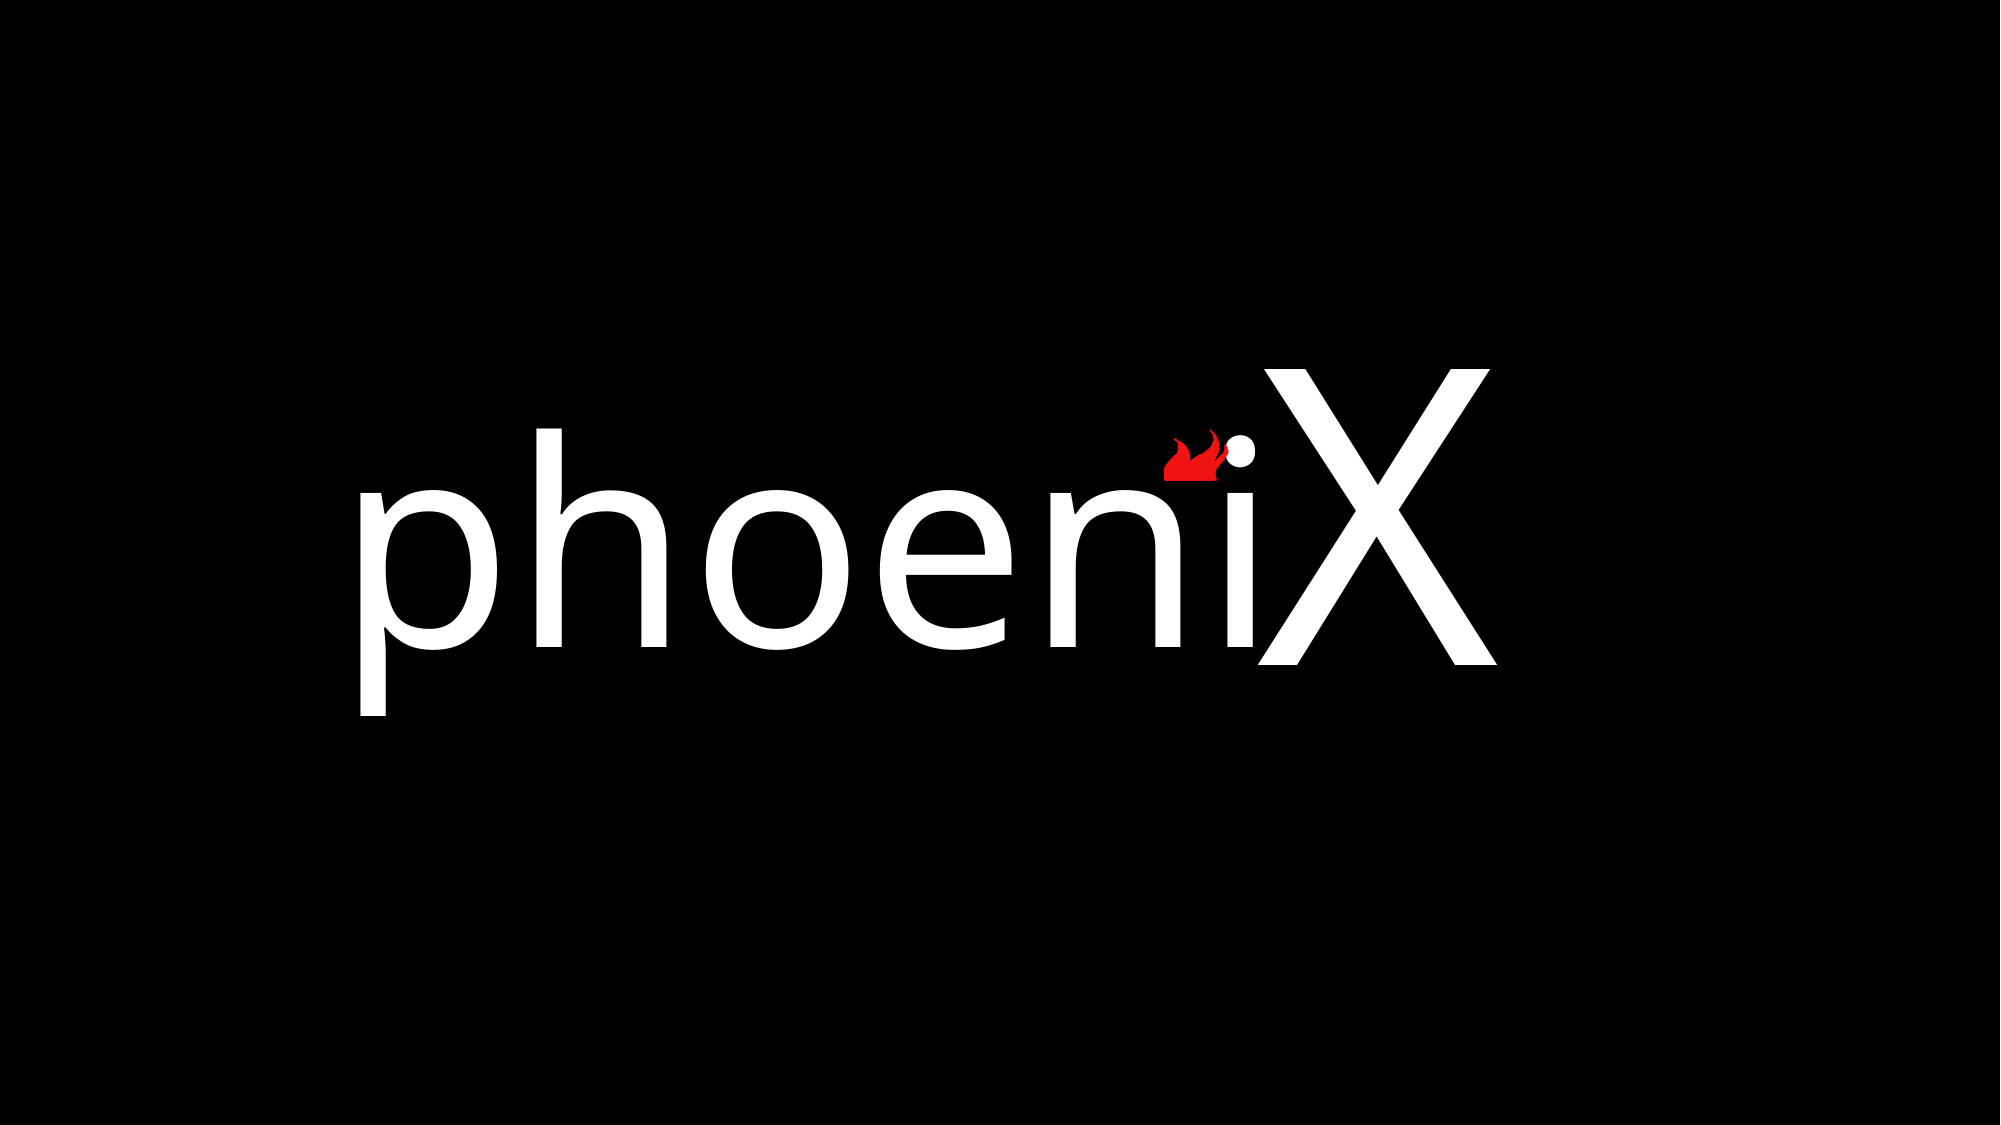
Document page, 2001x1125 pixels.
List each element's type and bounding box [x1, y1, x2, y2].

text_box [354, 243, 1587, 762]
